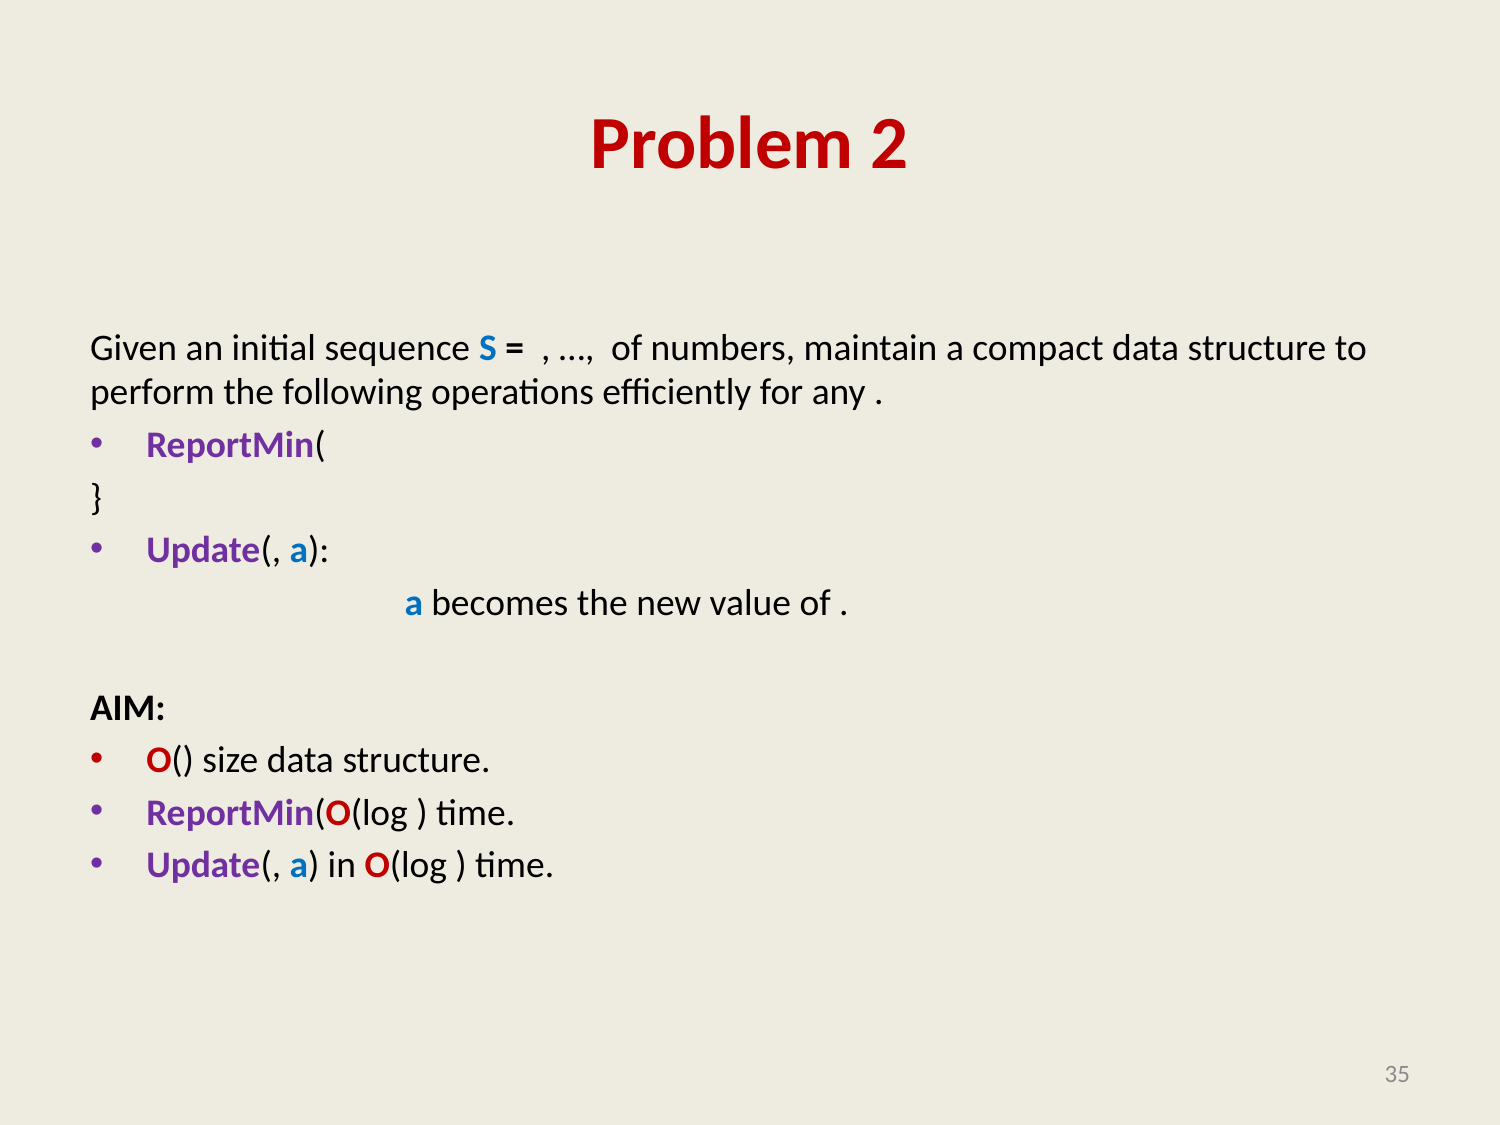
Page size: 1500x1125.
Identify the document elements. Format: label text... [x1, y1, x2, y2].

title Problem 2 [75, 45, 1425, 233]
slide_number 35 [1074, 1042, 1425, 1103]
